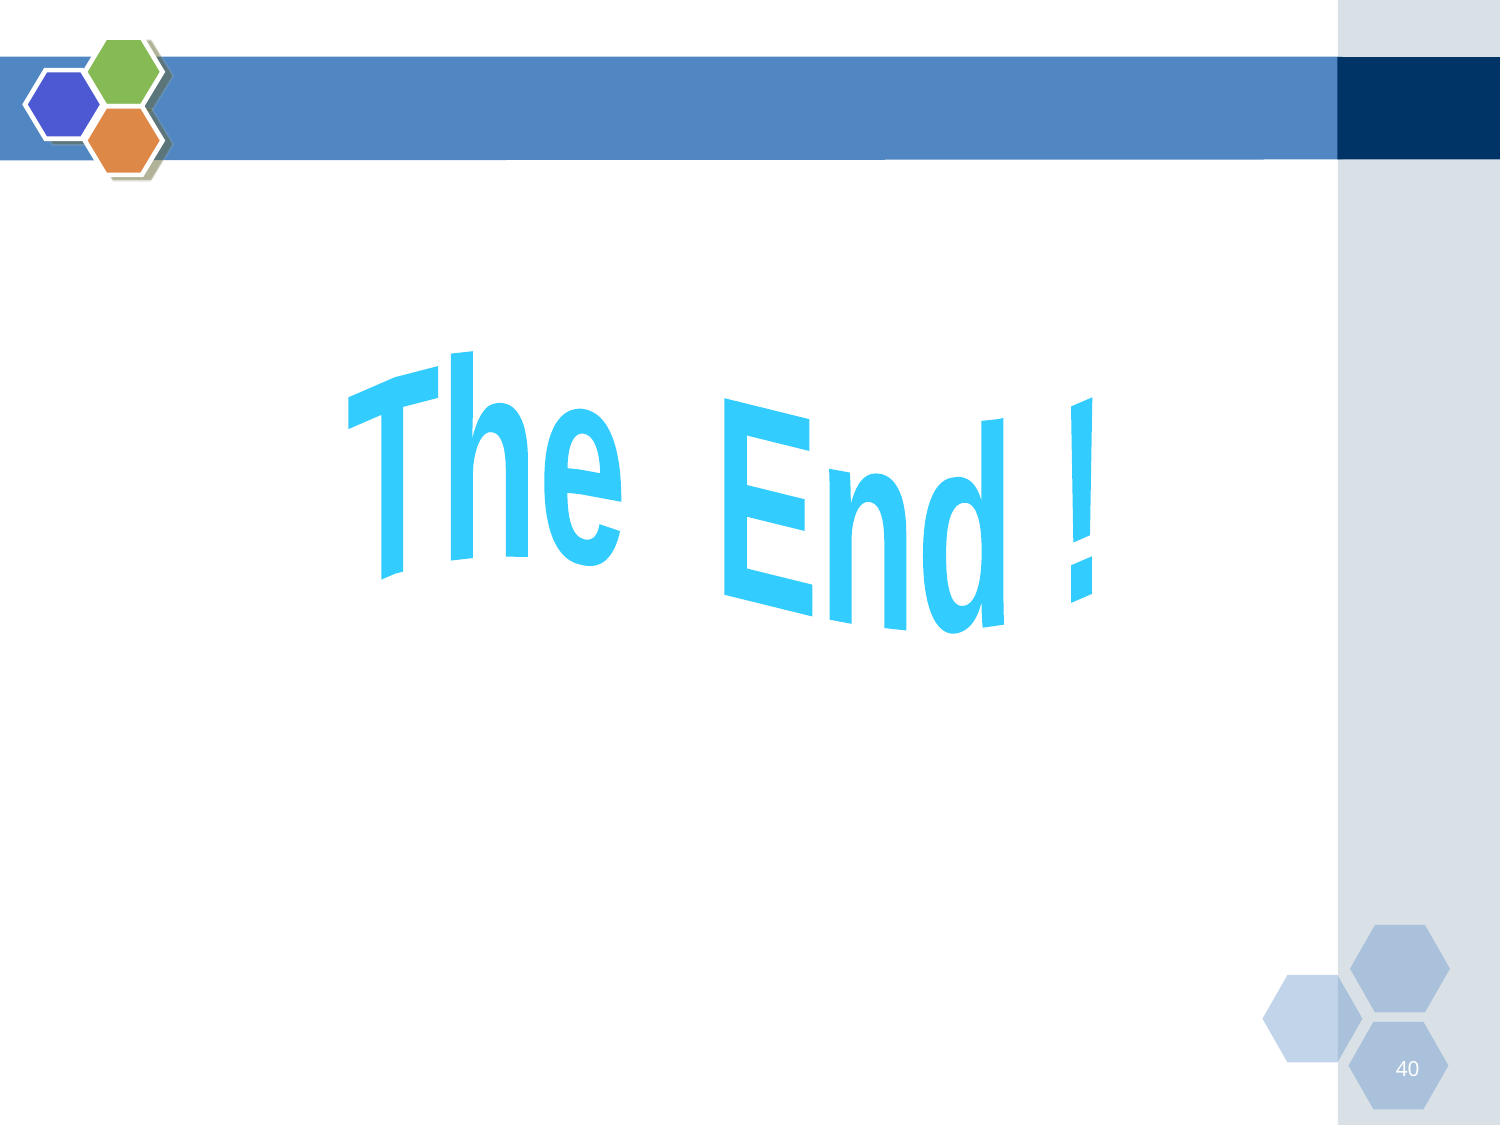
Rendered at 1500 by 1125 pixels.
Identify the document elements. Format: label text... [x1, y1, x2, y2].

slide_number 40 [1359, 1047, 1435, 1086]
